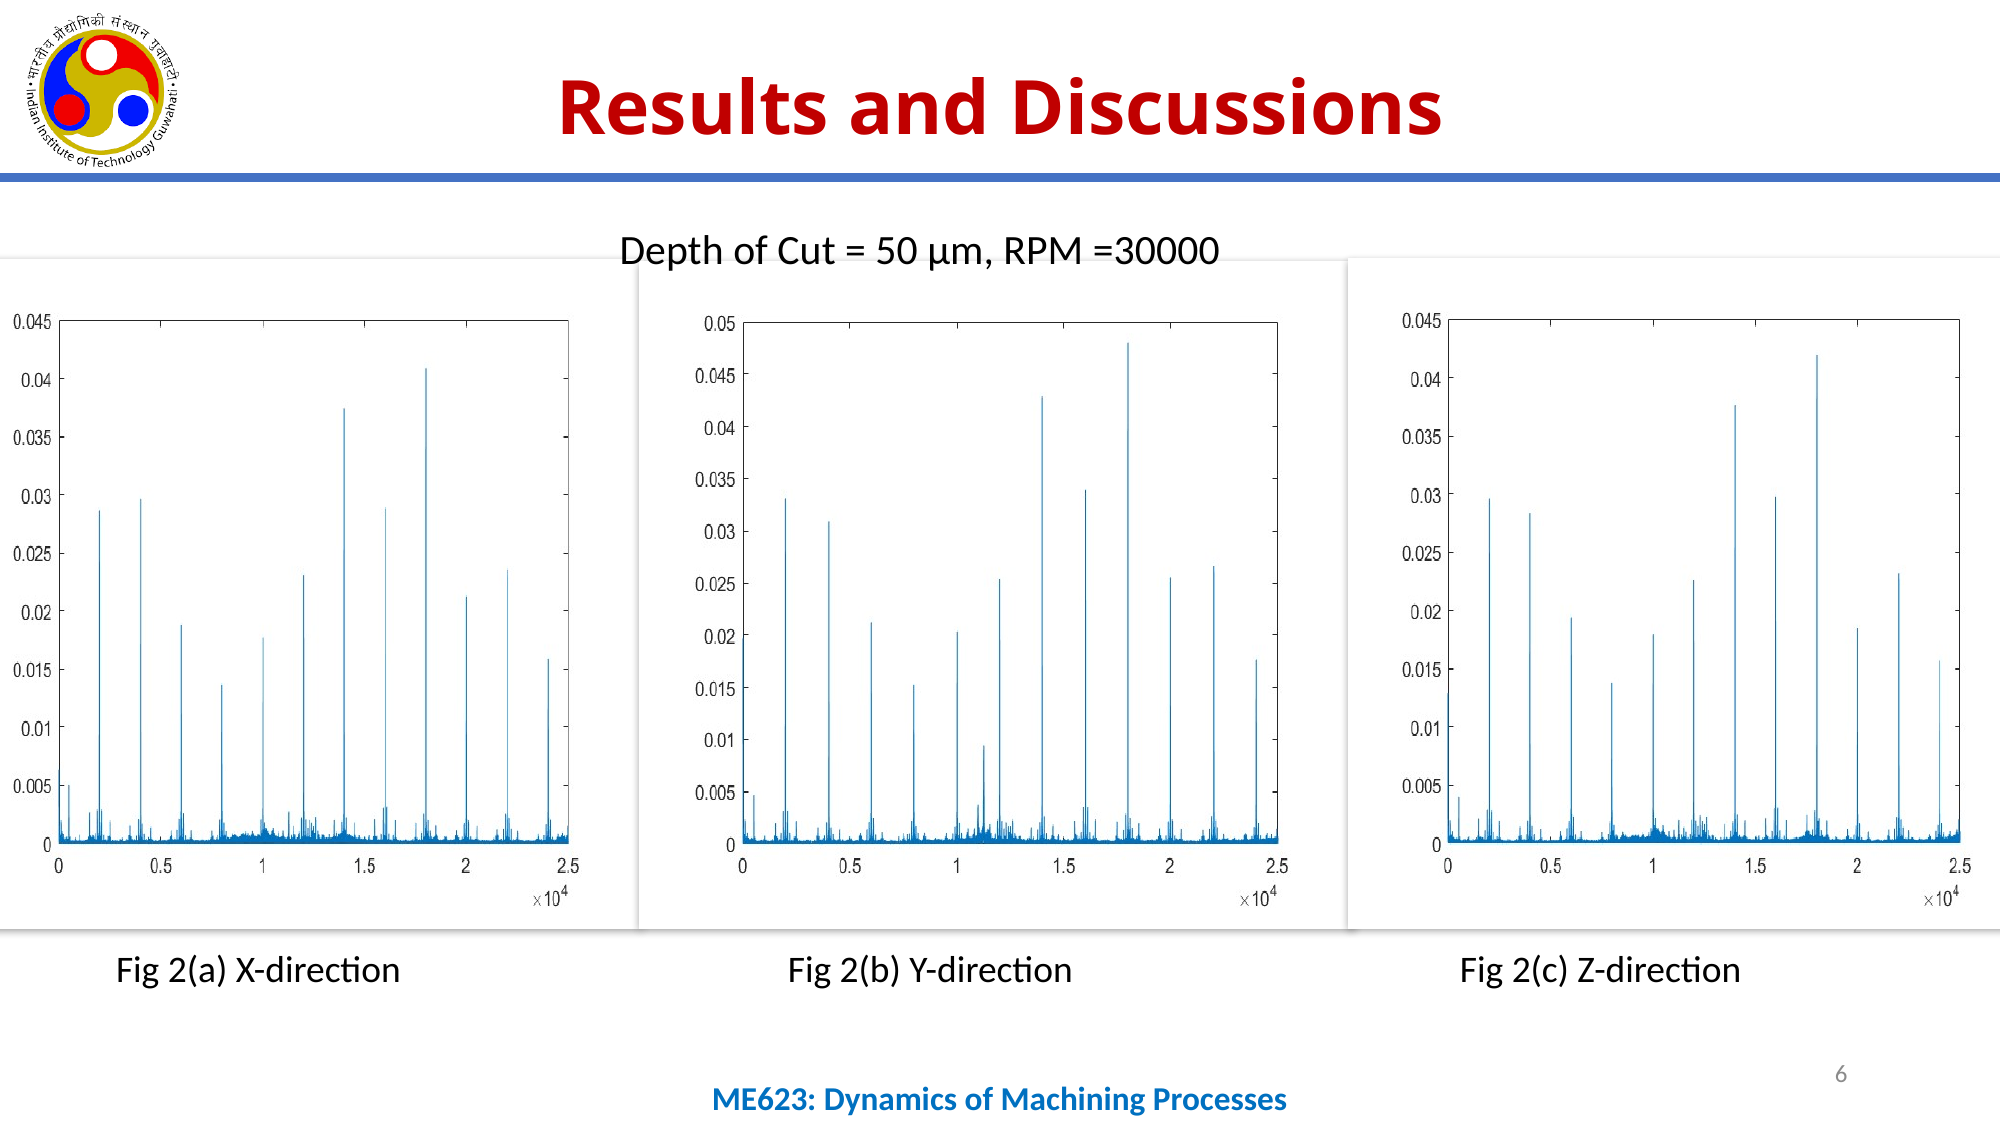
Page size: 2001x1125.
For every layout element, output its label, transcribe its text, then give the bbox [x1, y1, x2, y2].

slide_number 6 [1412, 1042, 1863, 1103]
picture [653, 275, 1342, 915]
text_box Fig 2(c) Z-direction [1444, 937, 1895, 998]
title Results and Discussions [196, 54, 1804, 167]
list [0, 273, 630, 915]
text_box Fig 2(b) Y-direction [772, 937, 1223, 998]
text_box Depth of Cut = 50 µm, RPM =30000​ [604, 215, 1244, 281]
text_box Fig 2(a) X-direction [101, 937, 552, 998]
picture [1362, 272, 2000, 915]
picture [24, 11, 179, 167]
